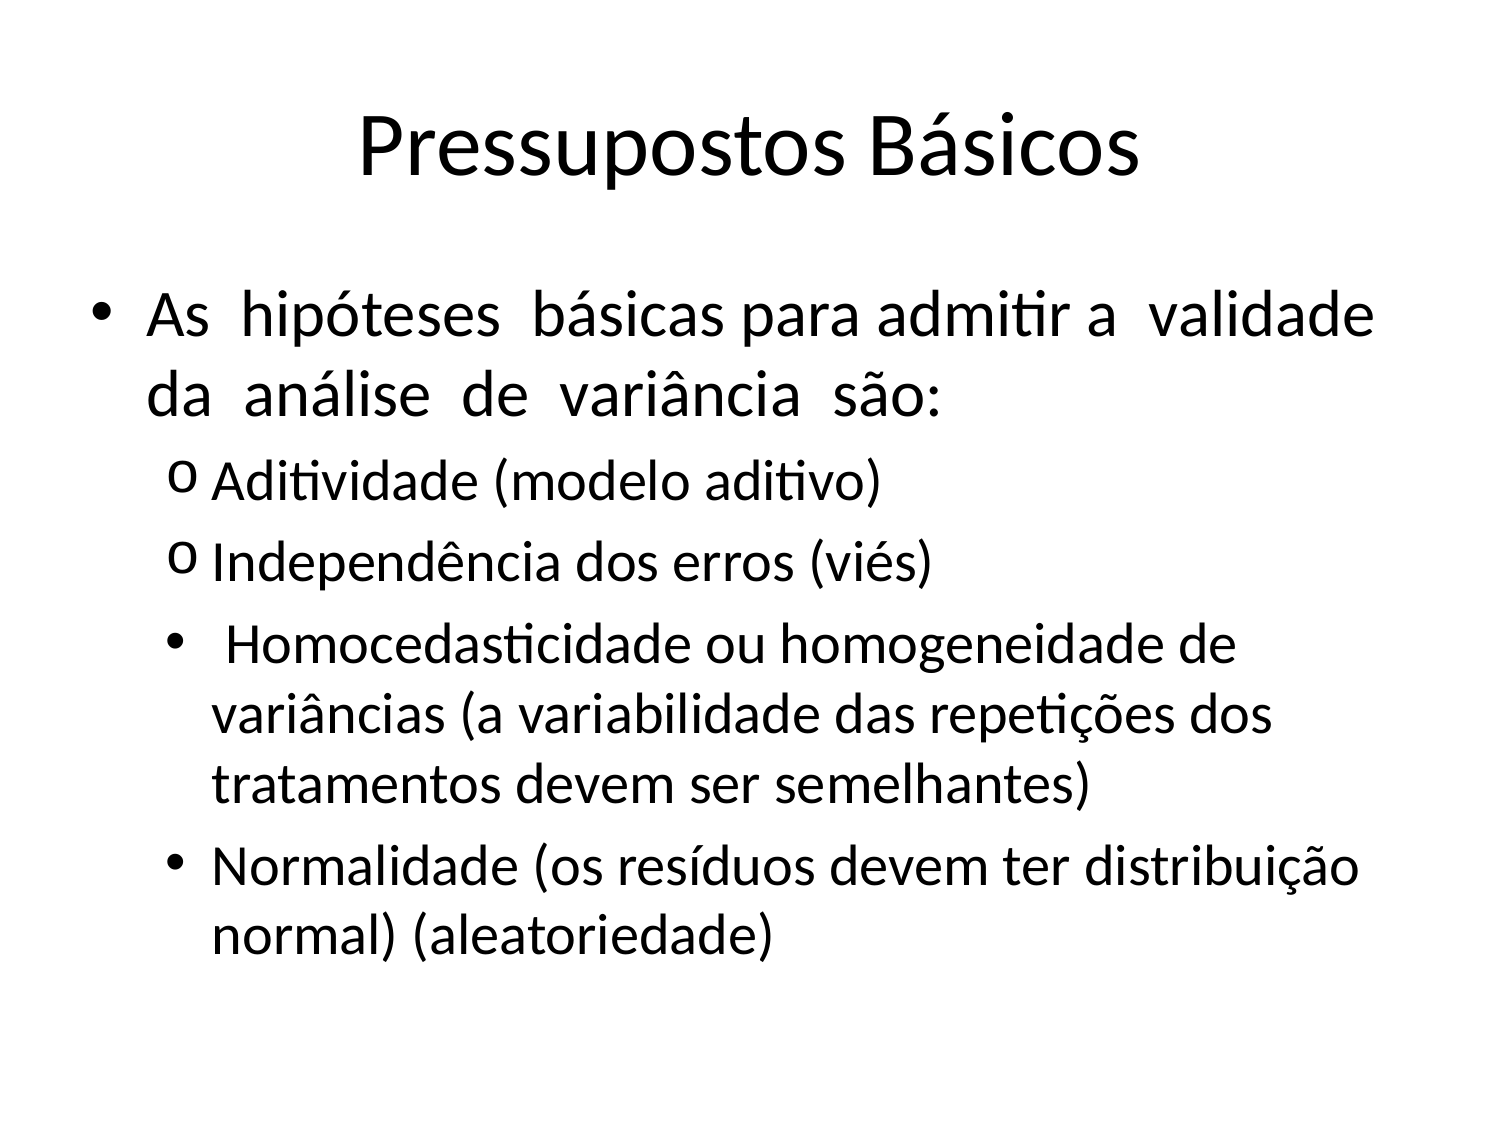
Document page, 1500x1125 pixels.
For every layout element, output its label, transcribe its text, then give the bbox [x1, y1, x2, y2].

title Pressupostos Básicos [75, 45, 1425, 233]
list As hipóteses básicas para admitir a validade da análise de variância são: Aditividade (modelo aditivo) Independência dos erros (viés) Homocedasticidade ou homogeneidade de variâncias (a variabilidade das repetições dos tratamentos devem ser semelhantes) Normalidade (os resíduos devem ter distribuição normal) (aleatoriedade) [75, 262, 1425, 1005]
